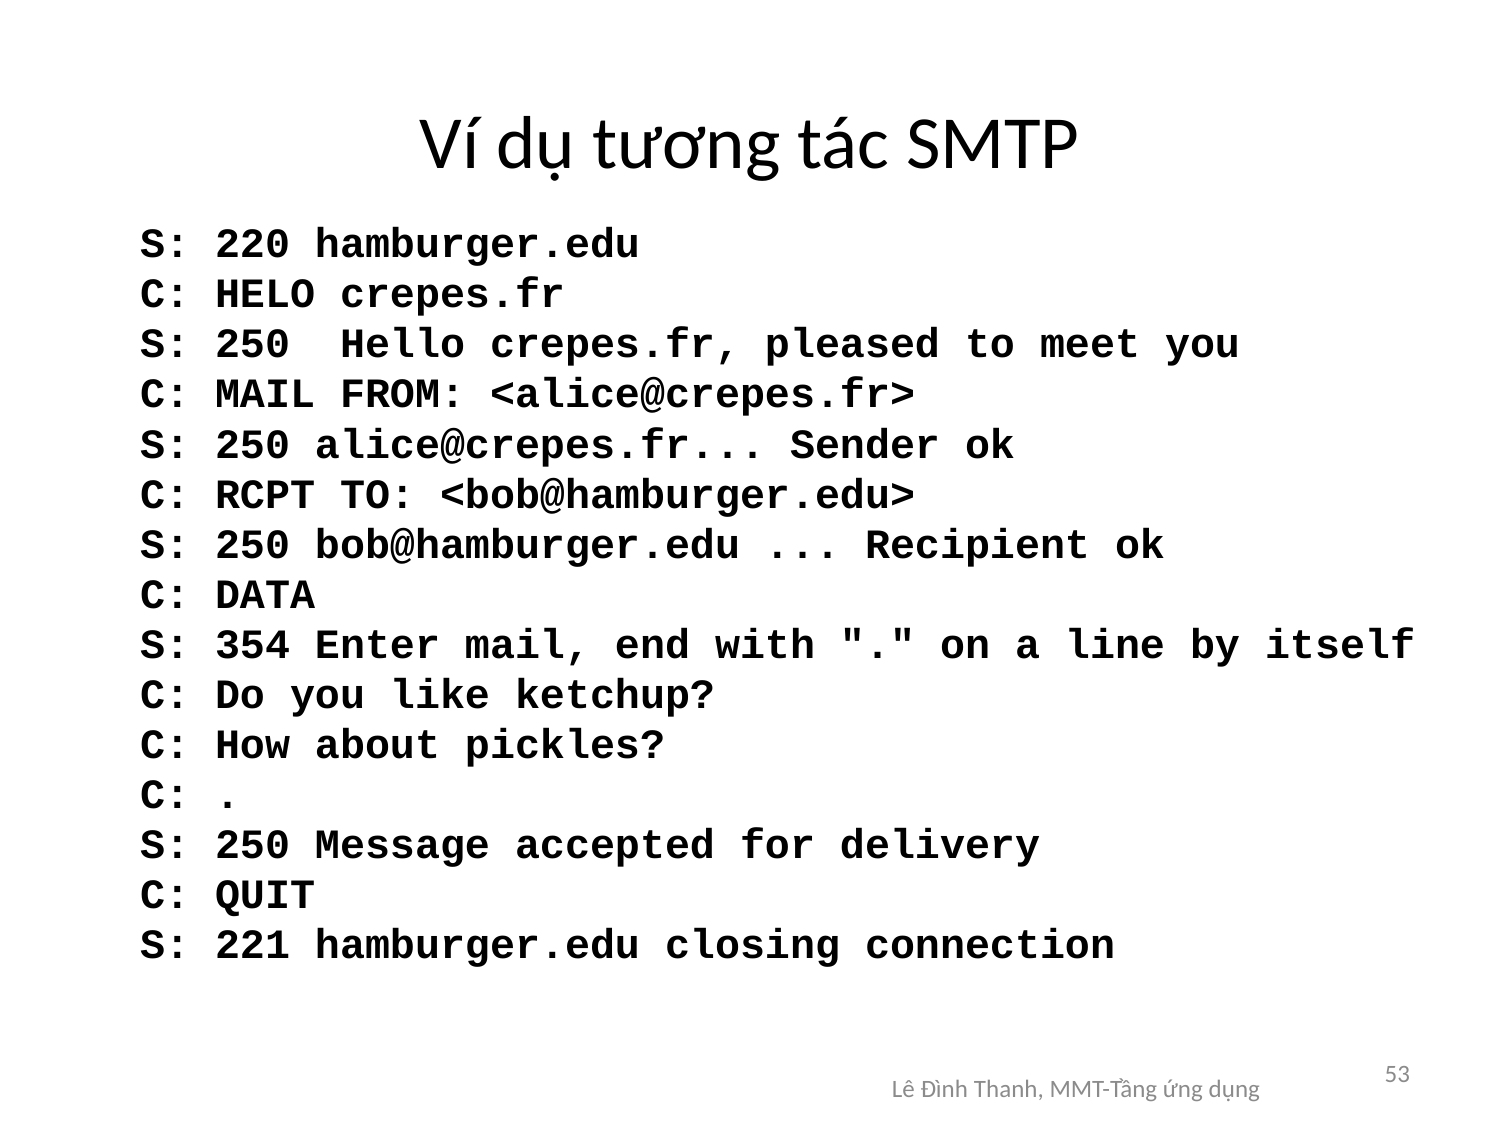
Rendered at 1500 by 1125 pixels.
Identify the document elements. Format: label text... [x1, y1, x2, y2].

text_box S: 220 hamburger.edu C: HELO crepes.fr S: 250 Hello crepes.fr, pleased to meet you C: MAIL FROM: <alice@crepes.fr> S: 250 alice@crepes.fr... Sender ok C: RCPT TO: <bob@hamburger.edu> S: 250 bob@hamburger.edu ... Recipient ok C: DATA S: 354 Enter mail, end with "." on a line by itself C: Do you like ketchup? C: How about pickles? C: . S: 250 Message accepted for delivery C: QUIT S: 221 hamburger.edu closing connection [0, 208, 1455, 974]
title Ví dụ tương tác SMTP [75, 45, 1425, 208]
slide_number 53 [1074, 1042, 1425, 1103]
footer Lê Đình Thanh, MMT-Tầng ứng dụng [790, 1050, 1363, 1125]
